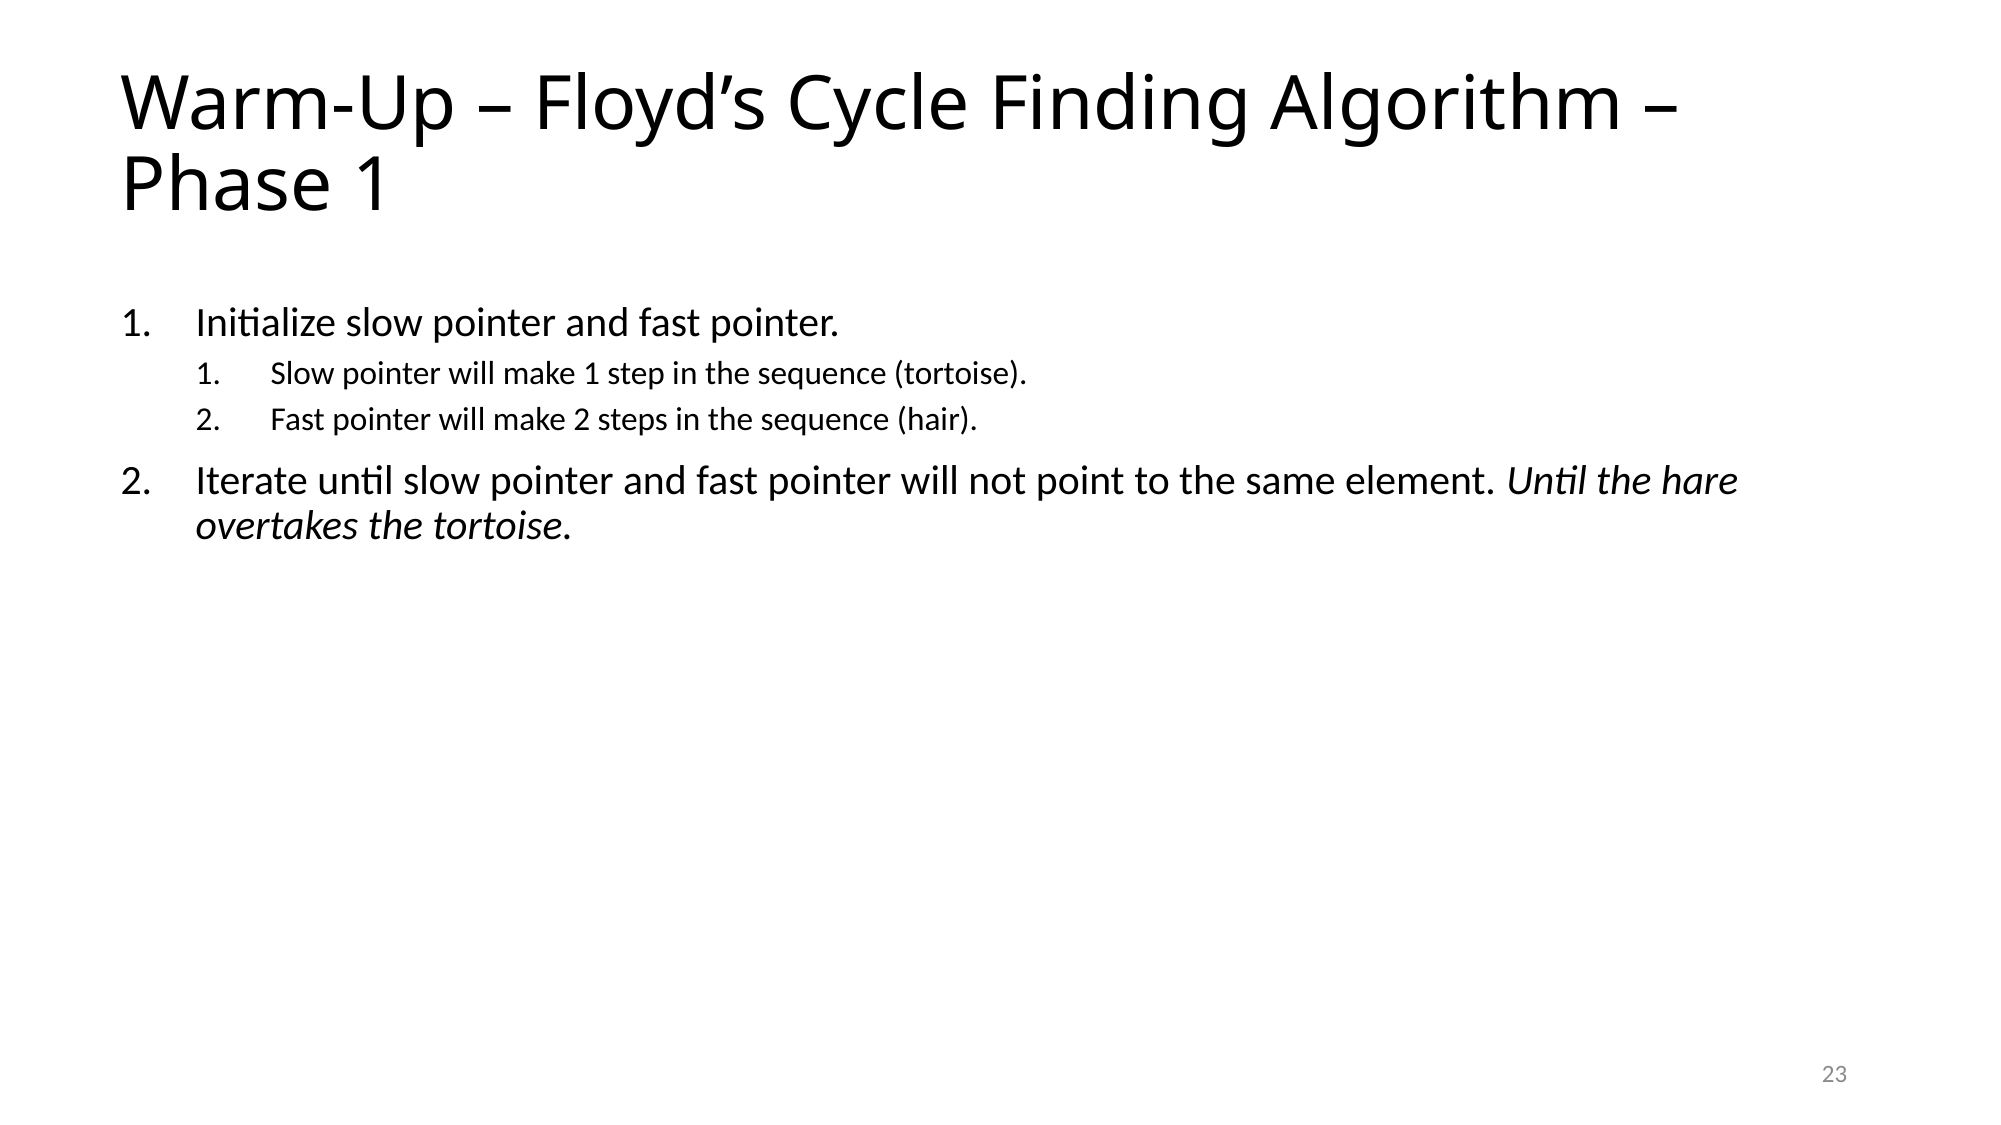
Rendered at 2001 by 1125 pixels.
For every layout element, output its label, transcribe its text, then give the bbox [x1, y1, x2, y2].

title Warm-Up – Floyd’s Cycle Finding Algorithm – Phase 1 [105, 52, 1895, 240]
list Initialize slow pointer and fast pointer. Slow pointer will make 1 step in the sequence (tortoise). Fast pointer will make 2 steps in the sequence (hair). Iterate until slow pointer and fast pointer will not point to the same element. Until the hare overtakes the tortoise. [105, 292, 1895, 1014]
slide_number 23 [1412, 1042, 1863, 1103]
